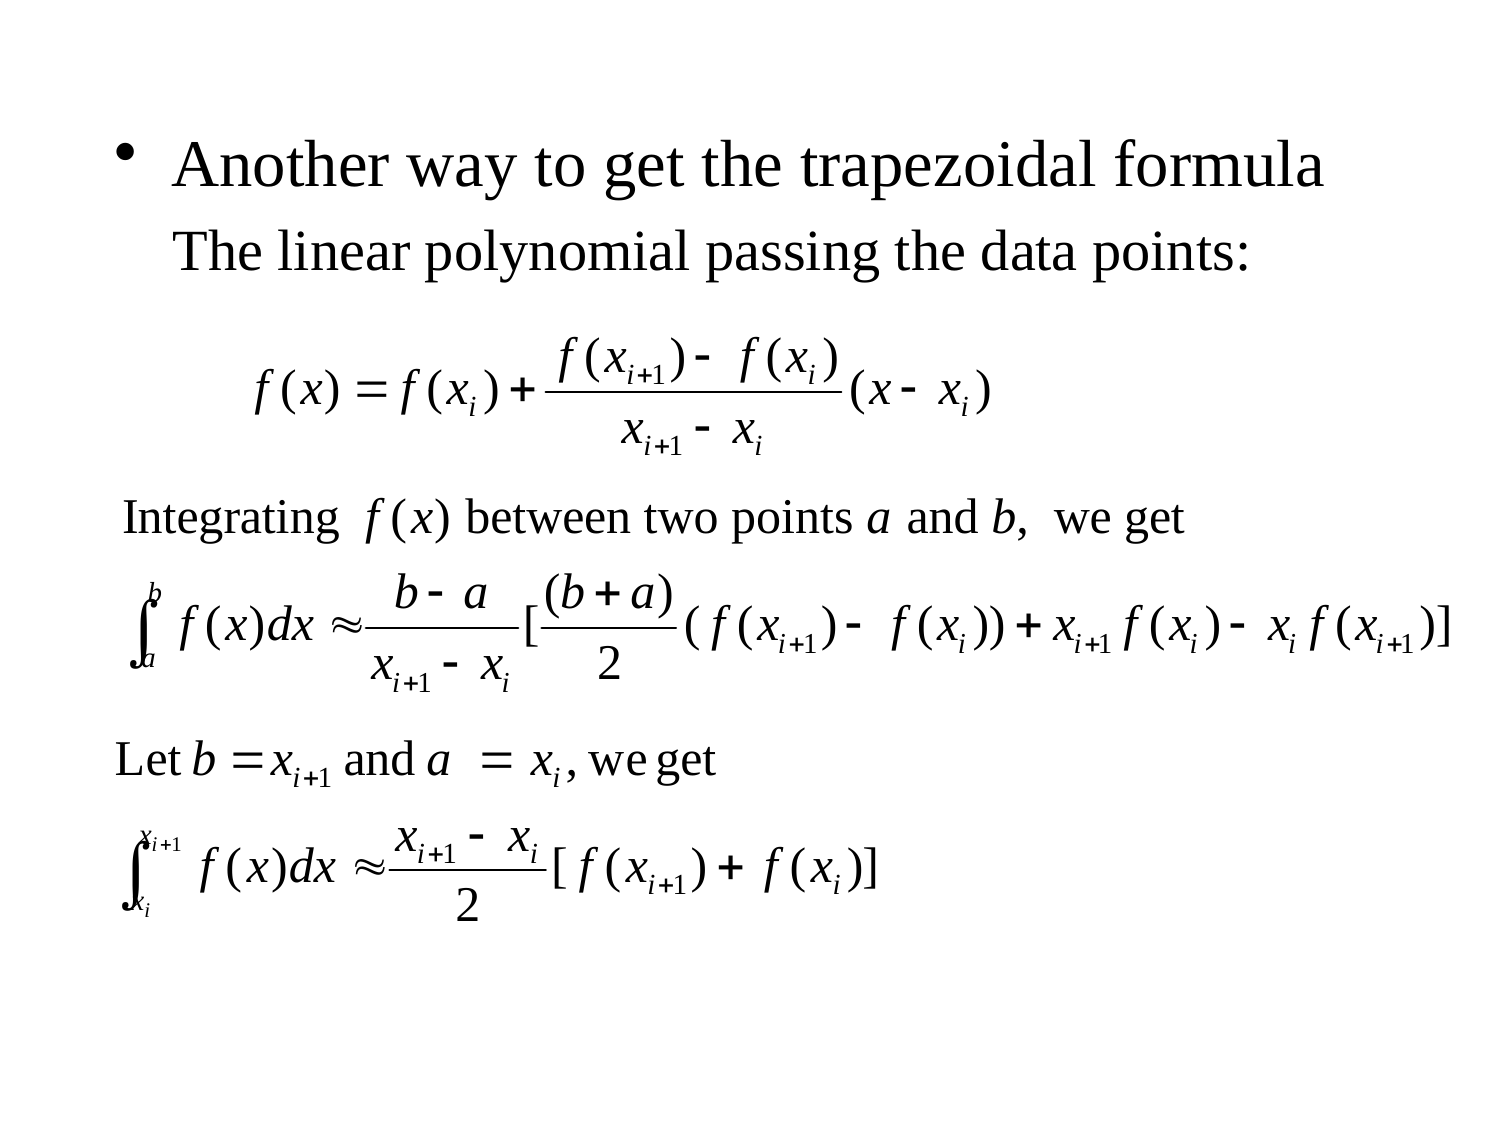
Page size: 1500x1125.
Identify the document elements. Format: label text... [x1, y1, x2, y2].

list Another way to get the trapezoidal formula The linear polynomial passing the data points: [99, 112, 1375, 788]
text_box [237, 324, 1001, 467]
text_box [106, 724, 886, 934]
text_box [114, 487, 1460, 705]
